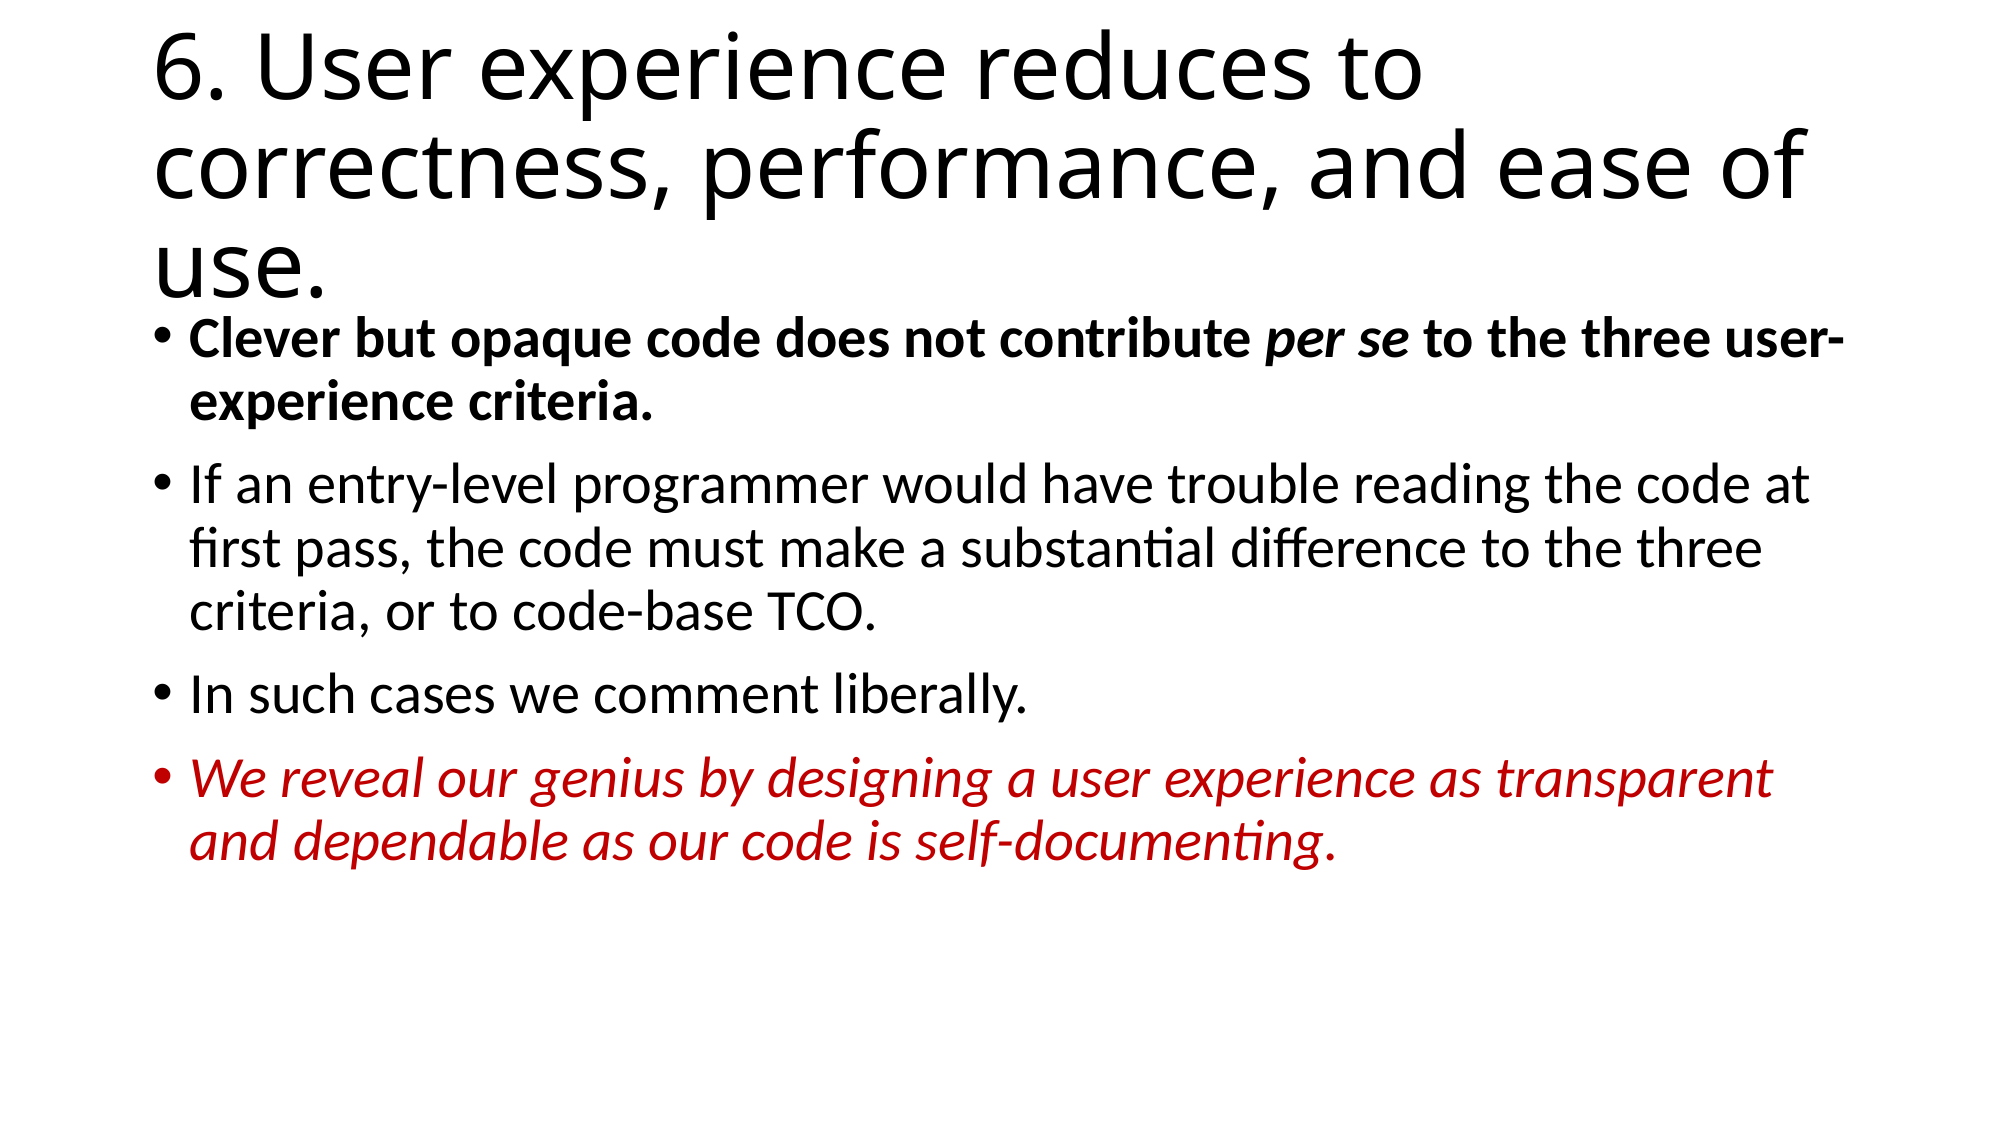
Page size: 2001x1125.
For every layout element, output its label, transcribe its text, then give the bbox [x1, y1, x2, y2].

title 6. User experience reduces to correctness, performance, and ease of use. [137, 59, 1863, 278]
list Clever but opaque code does not contribute per se to the three user-experience criteria. If an entry-level programmer would have trouble reading the code at first pass, the code must make a substantial difference to the three criteria, or to code-base TCO. In such cases we comment liberally. We reveal our genius by designing a user experience as transparent and dependable as our code is self-documenting. [137, 299, 1863, 1014]
